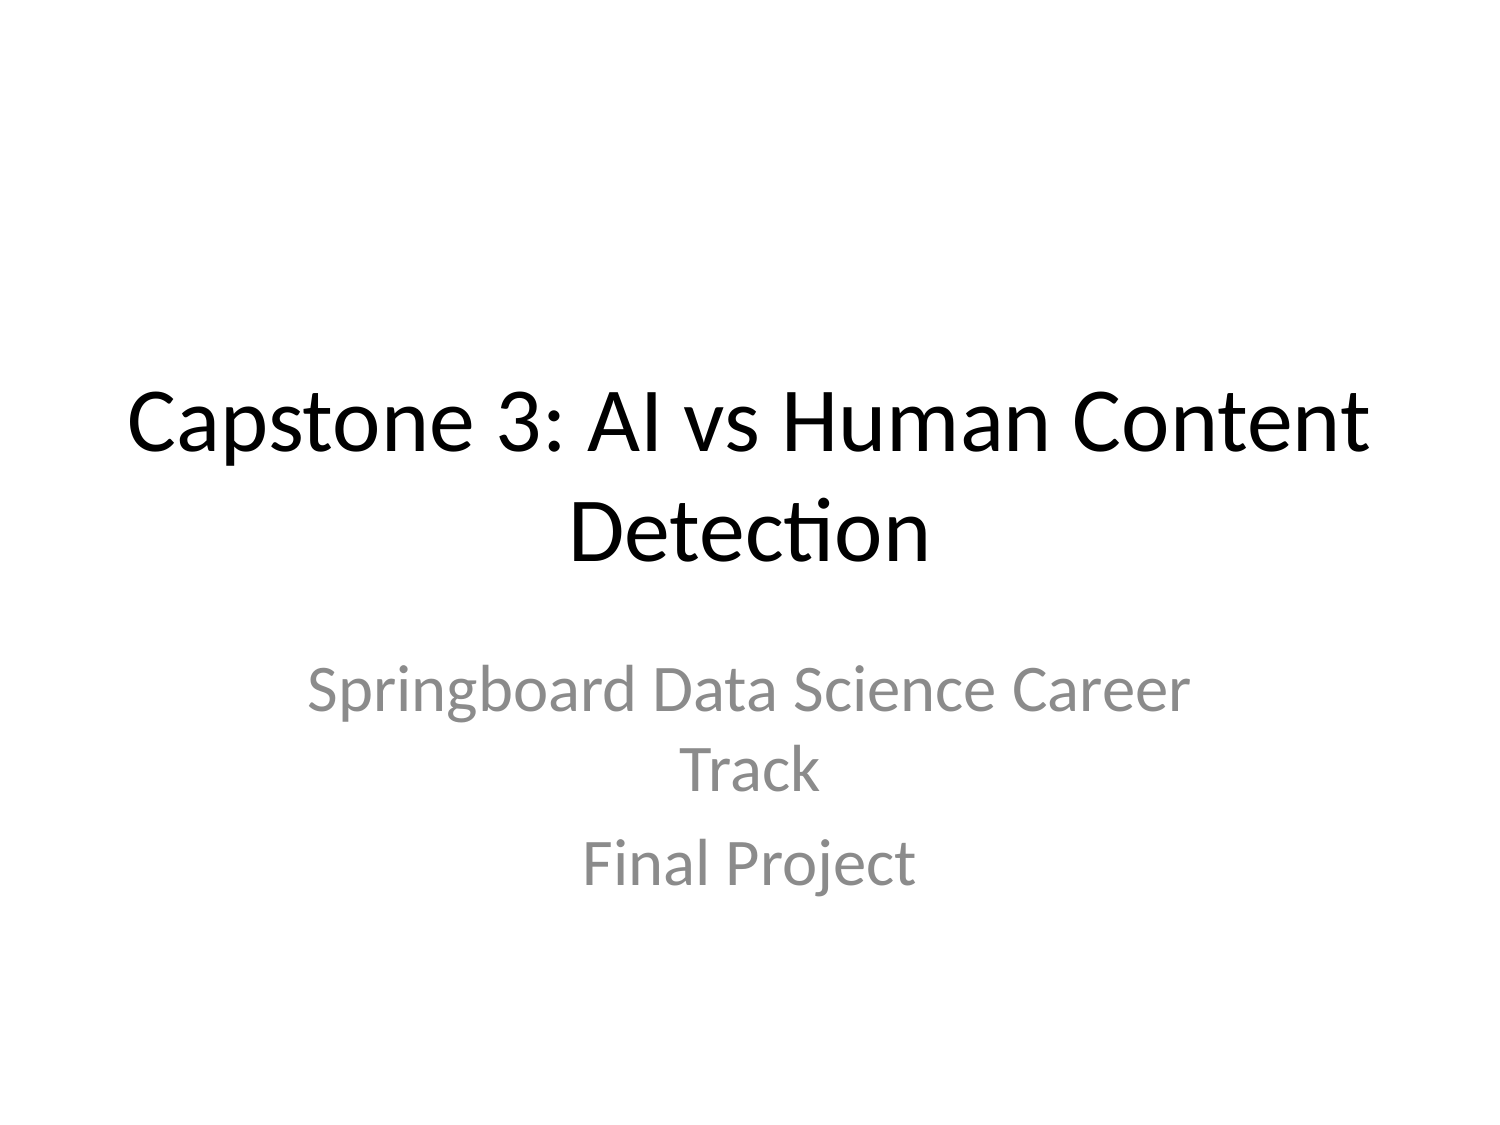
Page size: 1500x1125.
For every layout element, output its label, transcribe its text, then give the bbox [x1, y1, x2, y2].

subtitle Springboard Data Science Career Track Final Project [225, 637, 1275, 925]
title Capstone 3: AI vs Human Content Detection [112, 349, 1388, 591]
